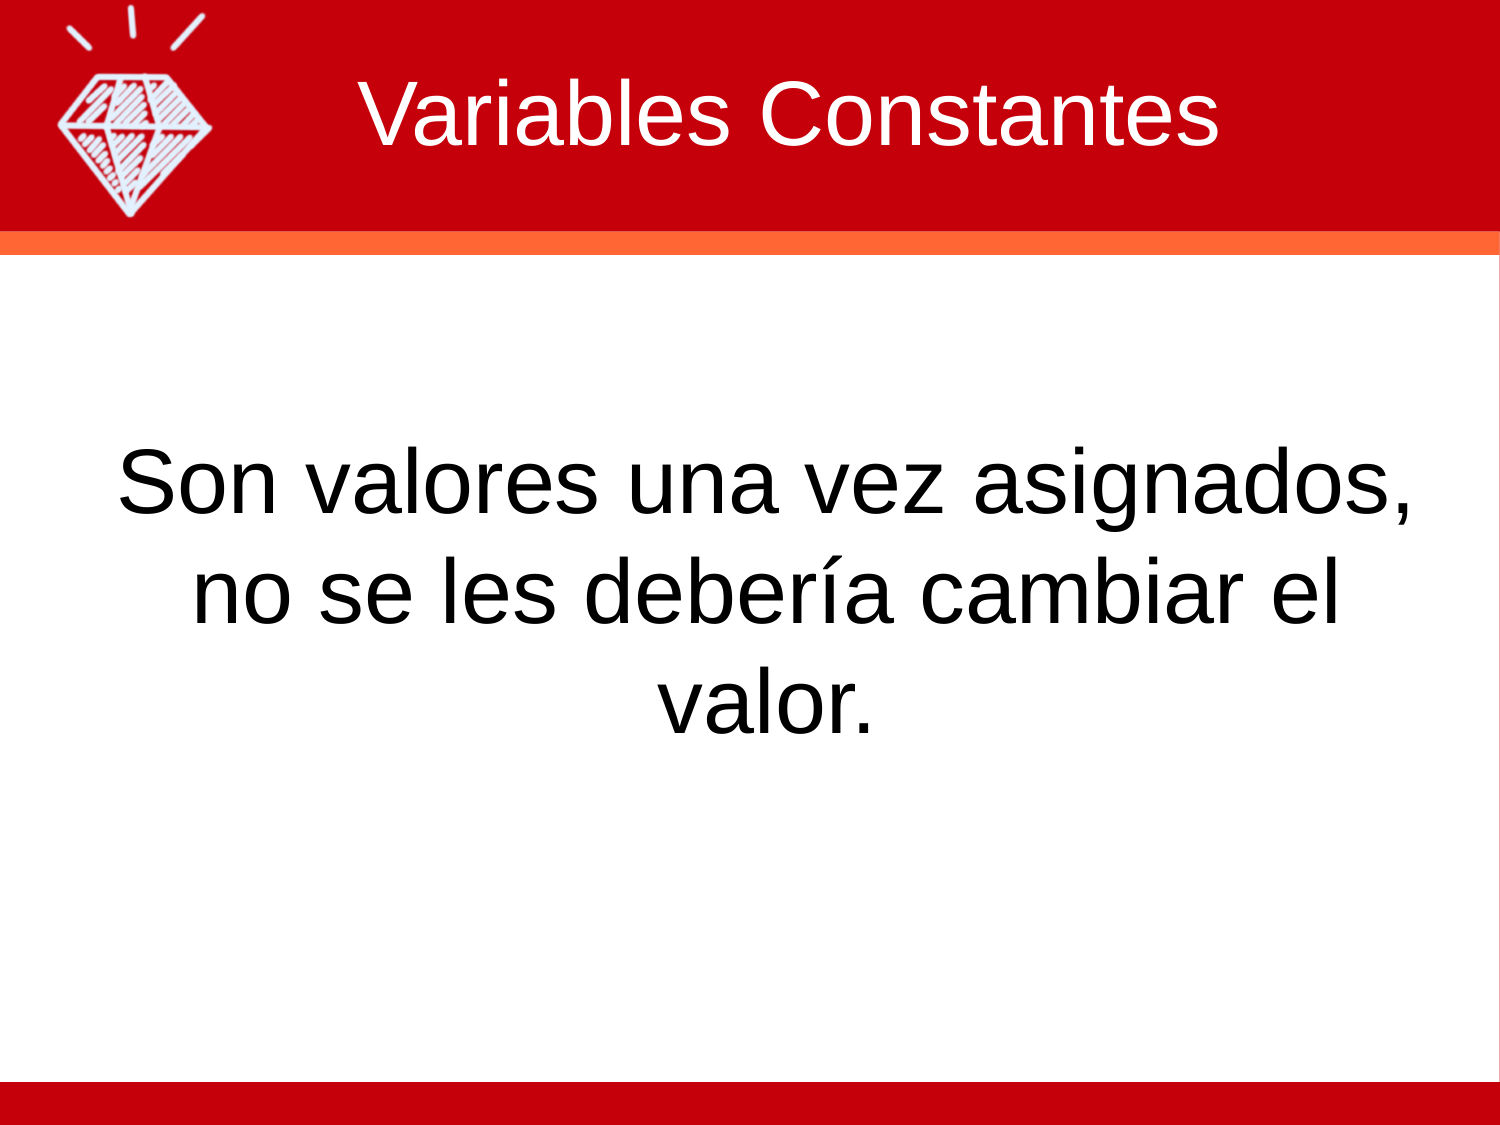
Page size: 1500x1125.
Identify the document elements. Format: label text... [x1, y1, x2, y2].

text_box Son valores una vez asignados, no se les debería cambiar el valor. [92, 490, 1443, 685]
text_box Variables Constantes [233, 11, 1478, 206]
picture [30, 0, 254, 230]
text_box [0, 231, 1500, 255]
text_box [0, 255, 1500, 1082]
